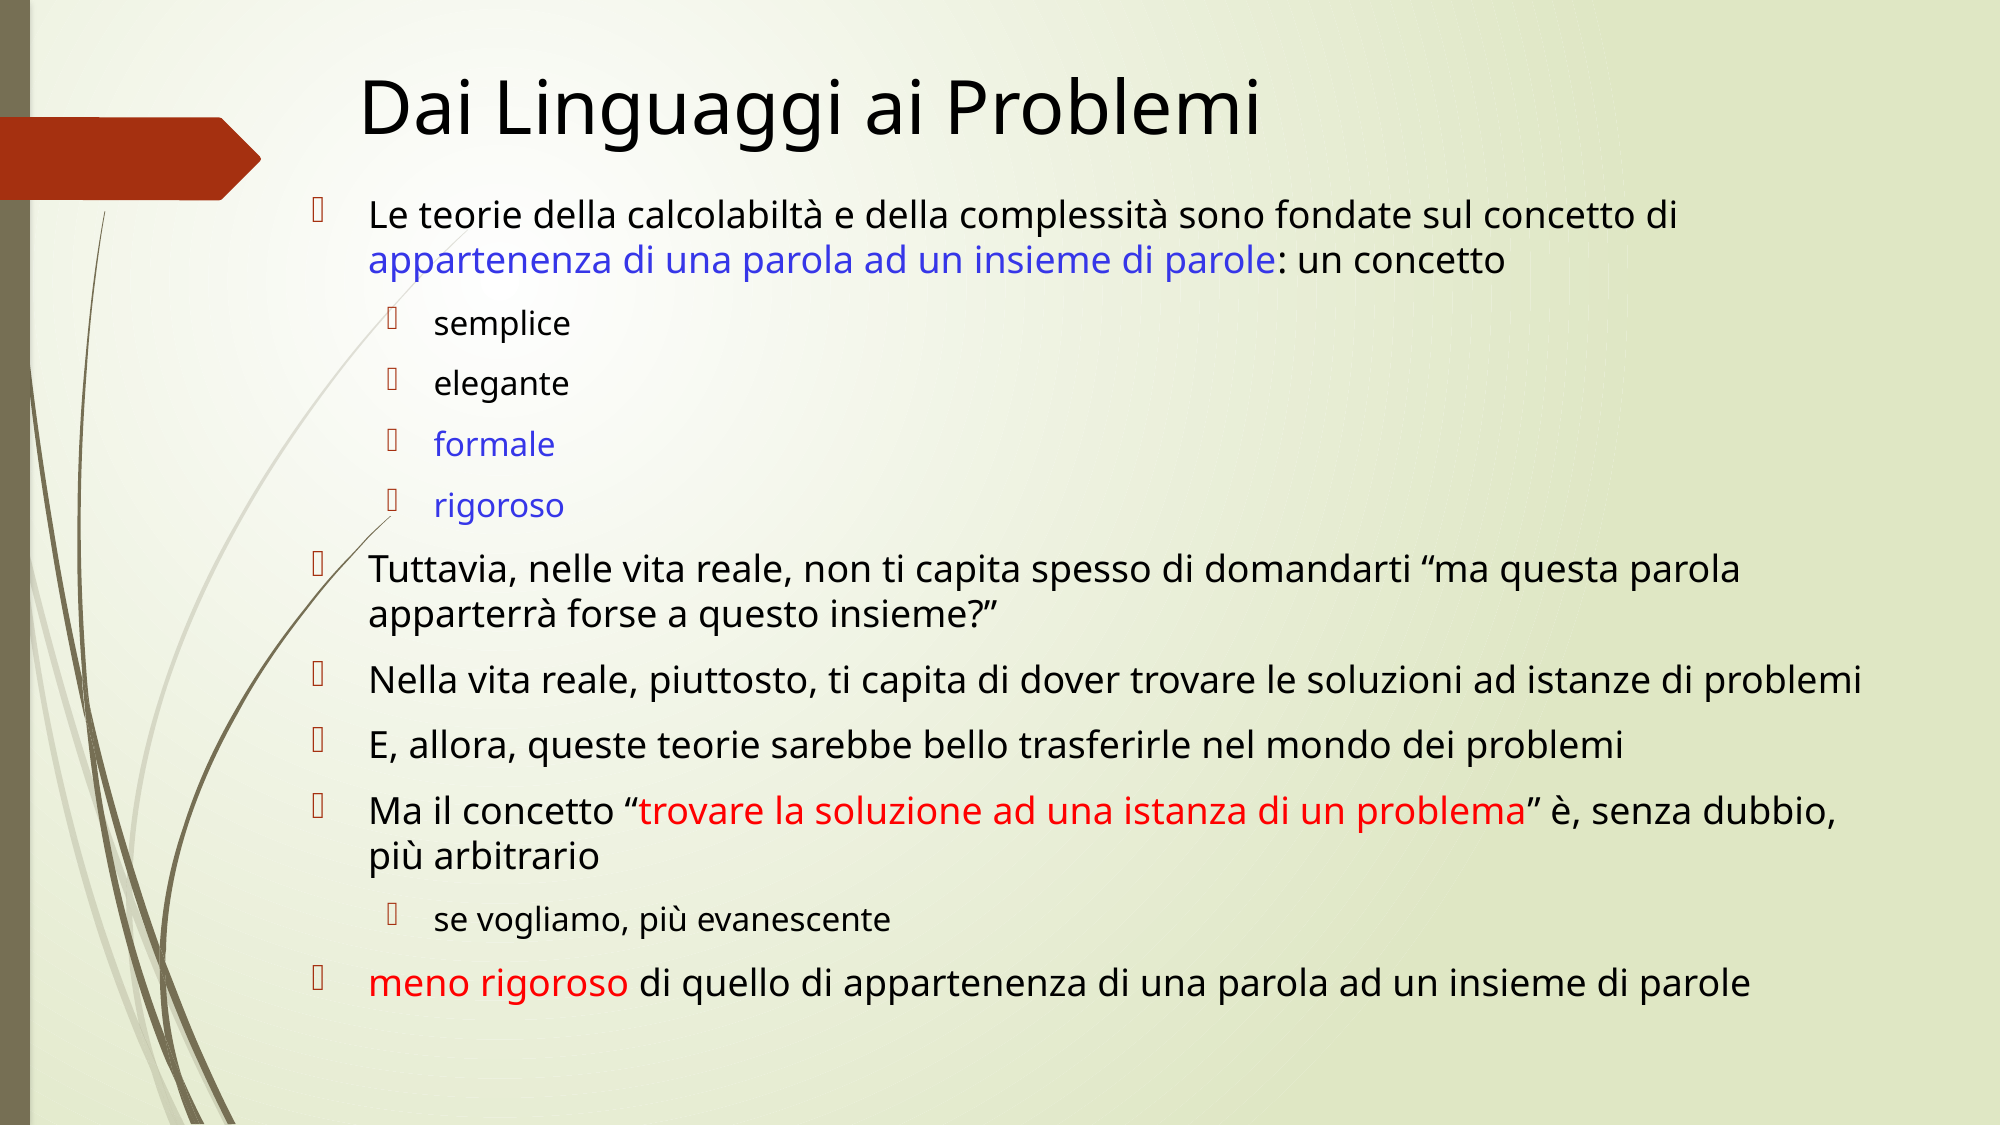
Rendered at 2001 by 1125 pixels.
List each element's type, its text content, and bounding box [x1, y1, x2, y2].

list Le teorie della calcolabiltà e della complessità sono fondate sul concetto di appartenenza di una parola ad un insieme di parole: un concetto semplice elegante formale rigoroso Tuttavia, nelle vita reale, non ti capita spesso di domandarti “ma questa parola apparterrà forse a questo insieme?” Nella vita reale, piuttosto, ti capita di dover trovare le soluzioni ad istanze di problemi E, allora, queste teorie sarebbe bello trasferirle nel mondo dei problemi Ma il concetto “trovare la soluzione ad una istanza di un problema” è, senza dubbio, più arbitrario se vogliamo, più evanescente meno rigoroso di quello di appartenenza di una parola ad un insieme di parole [296, 183, 1890, 1088]
title Dai Linguaggi ai Problemi [343, 51, 1806, 183]
